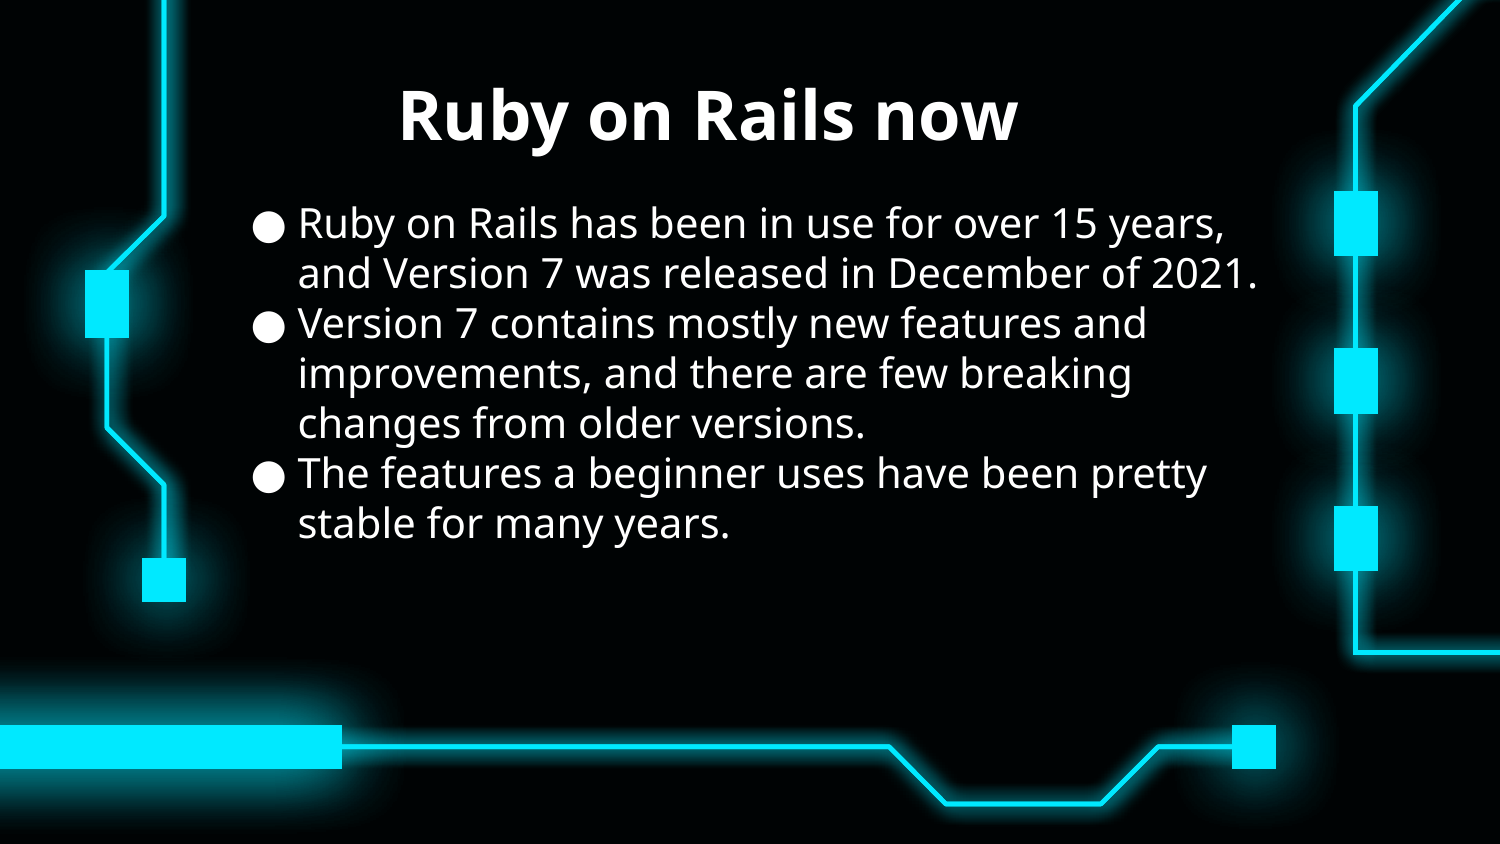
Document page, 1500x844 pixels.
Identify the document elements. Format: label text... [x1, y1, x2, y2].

title Ruby on Rails now [235, 16, 1182, 182]
list Ruby on Rails has been in use for over 15 years, and Version 7 was released in December of 2021. Version 7 contains mostly new features and improvements, and there are few breaking changes from older versions. The features a beginner uses have been pretty stable for many years. [235, 182, 1278, 654]
